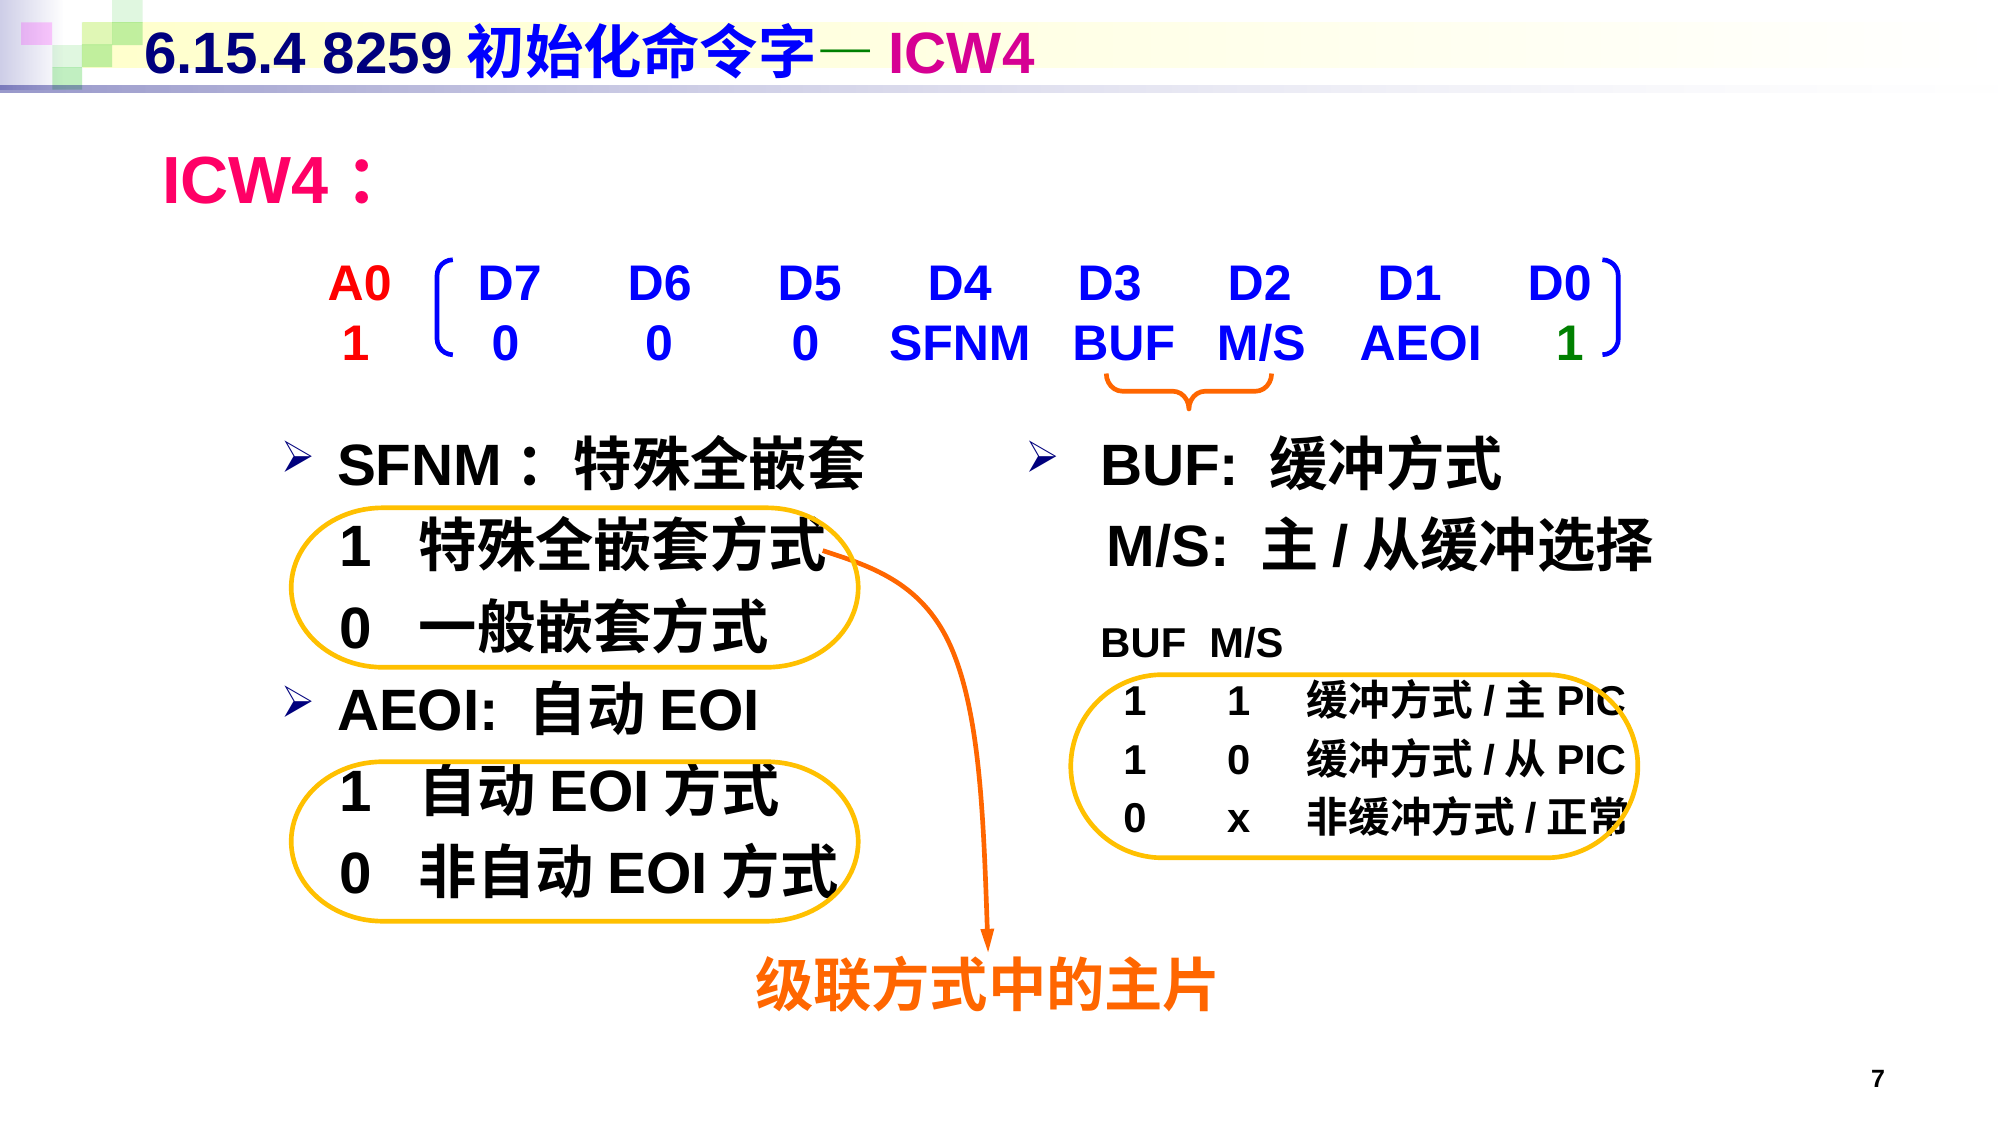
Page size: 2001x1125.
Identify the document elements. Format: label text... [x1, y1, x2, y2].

text_box [291, 761, 859, 922]
title 6.15.4 8259初始化命令字—ICW4 [128, 6, 1930, 94]
list SFNM：特殊全嵌套 1 特殊全嵌套方式 0 一般嵌套方式 AEOI: 自动EOI 1 自动EOI方式 0 非自动EOI方式 [265, 419, 892, 1046]
text_box A0 D7 D6 D5 D4 D3 D2 D1 D0 1 0 0 0 SFNM BUF M/S AEOI 1 [312, 236, 1626, 378]
text_box [1070, 674, 1638, 858]
text_box [291, 507, 859, 668]
text_box BUF: 缓冲方式 M/S: 主/从缓冲选择 BUF M/S 1 1 缓冲方式/主PIC 1 0 缓冲方式/从PIC 0 x 非缓冲方式/正常 [1010, 419, 1673, 899]
text_box 级联方式中的主片 [728, 940, 1249, 1026]
text_box [851, 560, 994, 953]
text_box [437, 259, 1619, 355]
text_box [1106, 373, 1272, 409]
text_box ICW4： [147, 129, 1544, 225]
slide_number 7 [1433, 1024, 1901, 1101]
